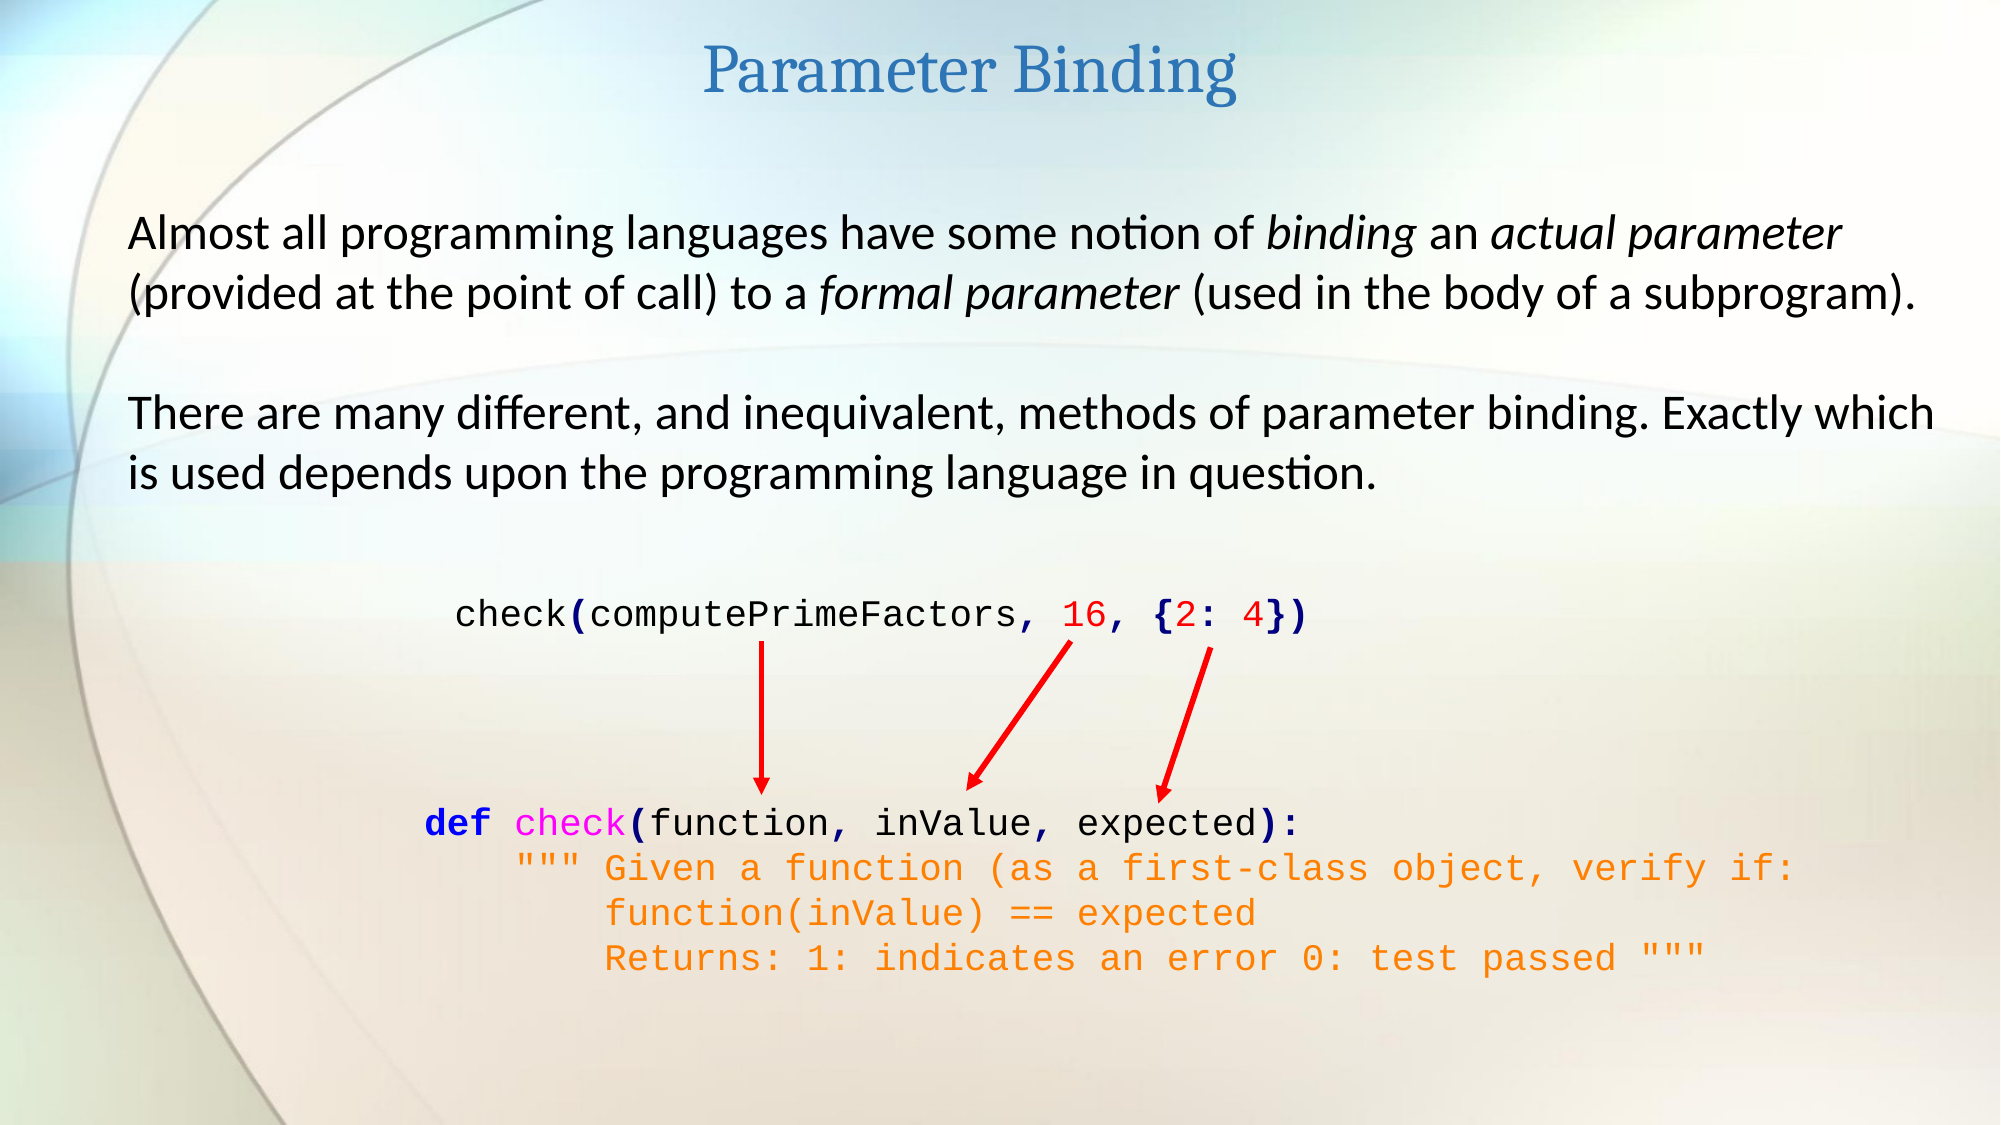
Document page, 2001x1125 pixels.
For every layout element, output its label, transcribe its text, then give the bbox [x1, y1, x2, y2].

text_box Almost all programming languages have some notion of binding an actual parameter (provided at the point of call) to a formal parameter (used in the body of a subprogram). There are many different, and inequivalent, methods of parameter binding. Exactly which is used depends upon the programming language in question. [112, 191, 1960, 507]
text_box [965, 640, 1072, 792]
text_box check(computePrimeFactors, 16, {2: 4}) [439, 581, 1325, 642]
text_box Parameter Binding [77, 15, 1863, 115]
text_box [1158, 647, 1211, 804]
text_box def check(function, inValue, expected): """ Given a function (as a first-class object, verify if: function(inValue) == expected Returns: 1: indicates an error 0: test passed """ [409, 790, 1858, 986]
picture [0, 0, 2001, 1125]
